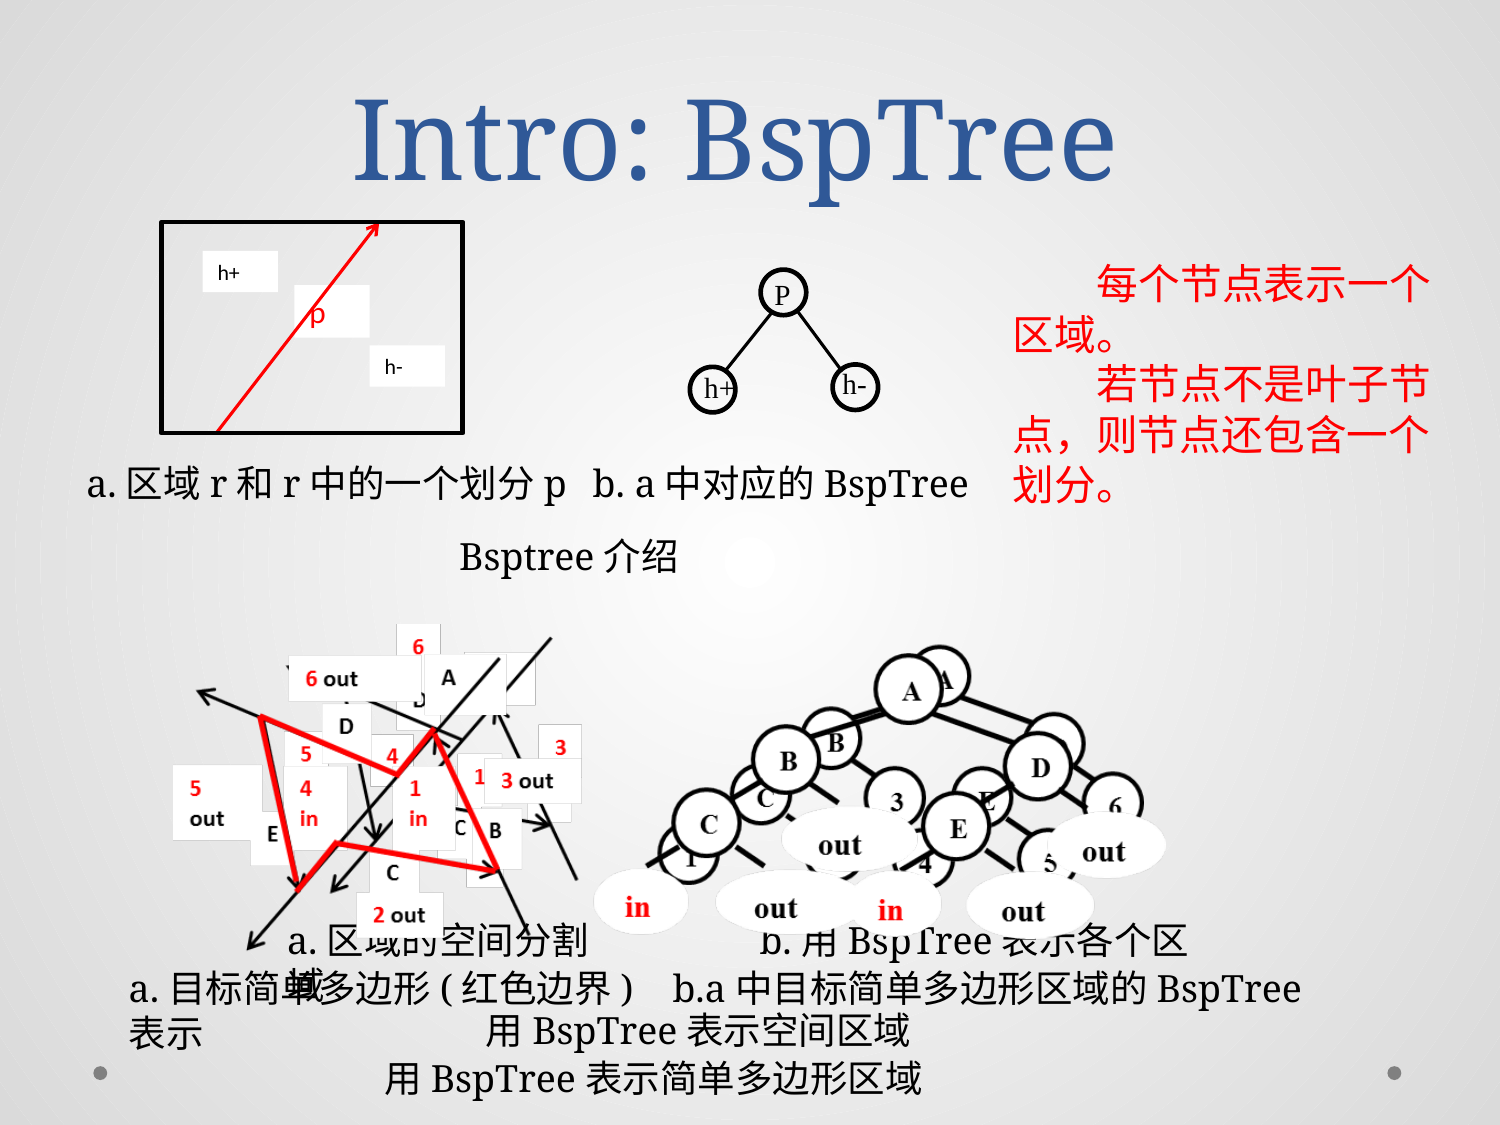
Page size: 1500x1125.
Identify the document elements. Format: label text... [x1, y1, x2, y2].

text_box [268, 624, 1242, 651]
text_box 每个节点表示一个区域。 若节点不是叶子节点，则节点还包含一个划分。 [998, 250, 1483, 566]
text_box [100, 221, 969, 587]
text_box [113, 653, 1331, 1064]
title Intro: BspTree [75, 0, 1425, 211]
